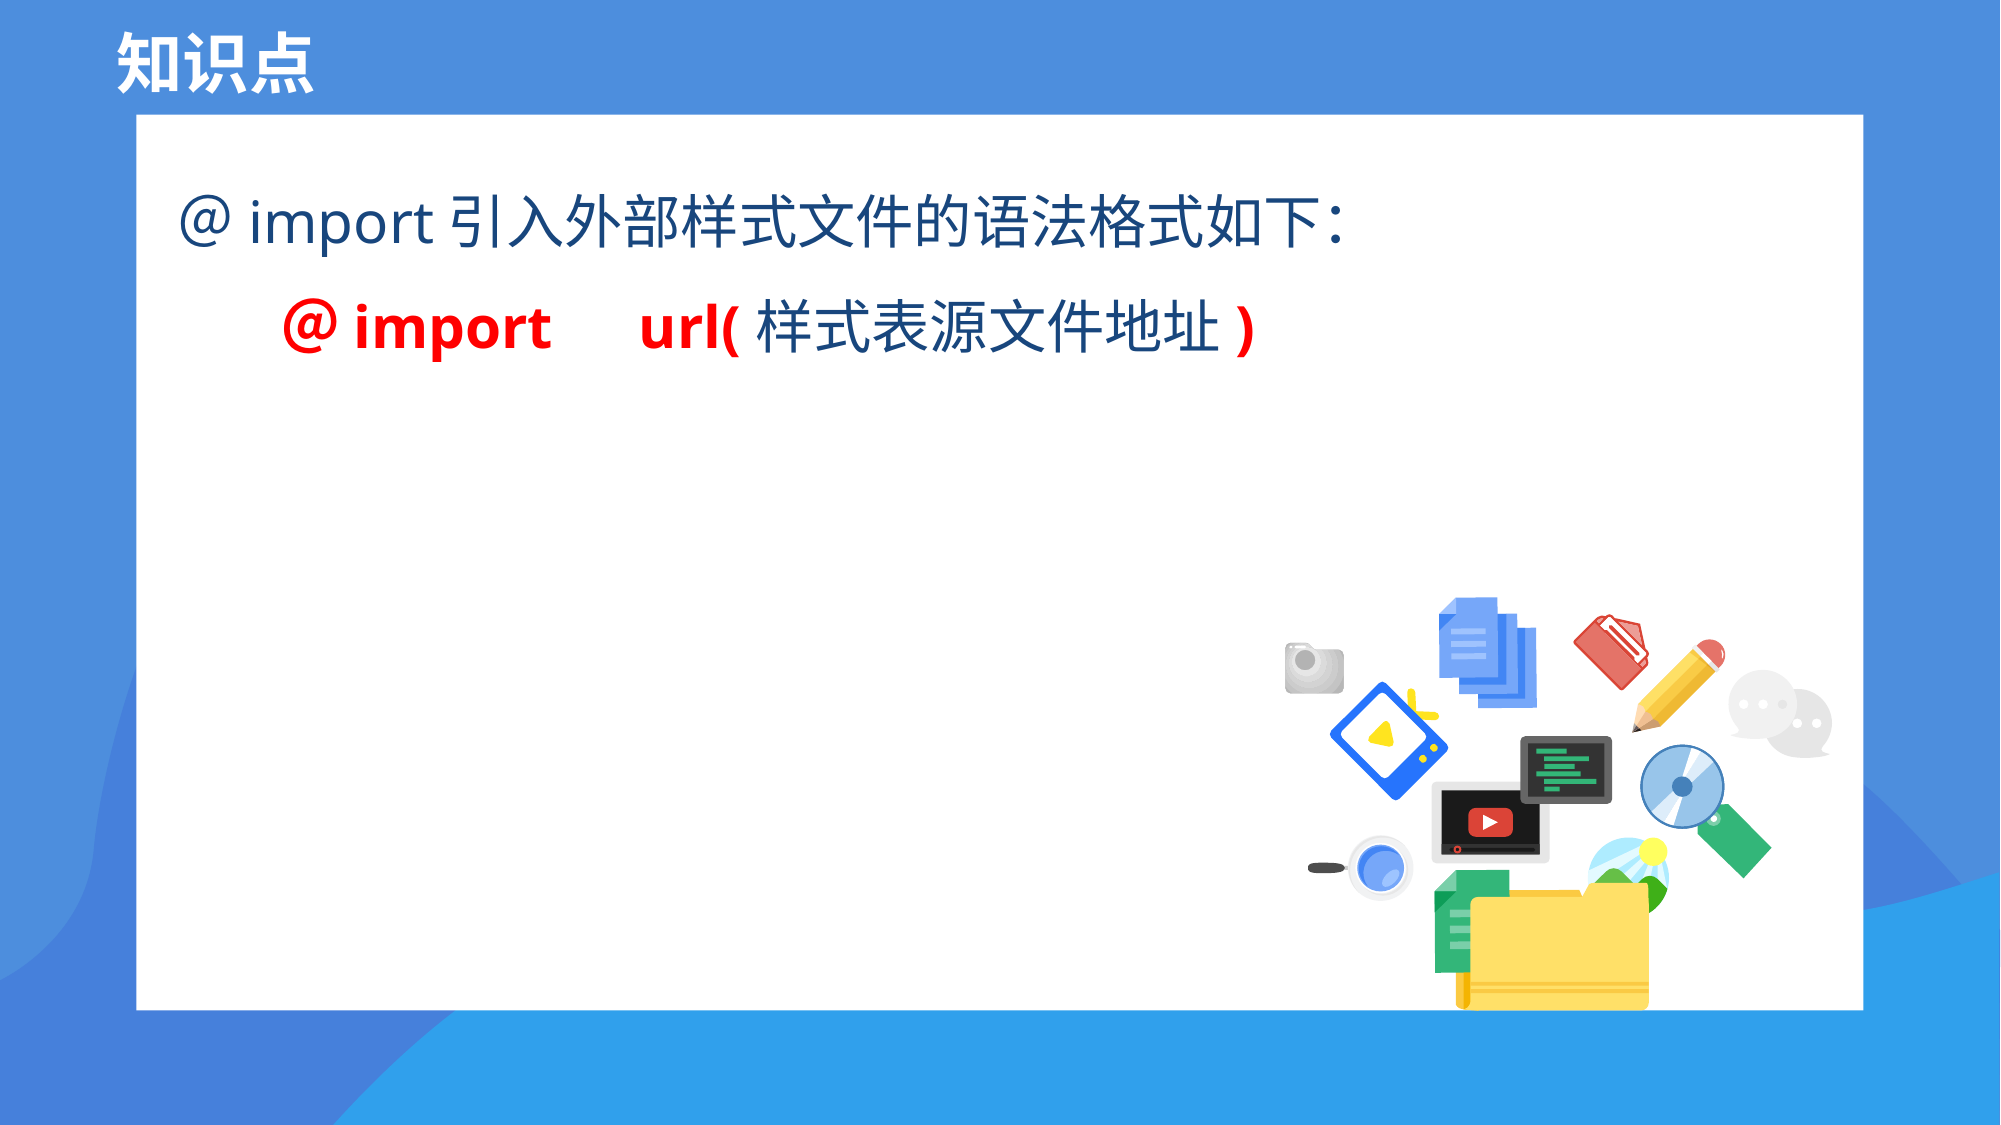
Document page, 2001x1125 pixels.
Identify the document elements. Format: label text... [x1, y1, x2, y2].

list ＠import引入外部样式文件的语法格式如下： ＠import url(样式表源文件地址) [161, 164, 1747, 466]
text_box 知识点 [101, 14, 559, 110]
